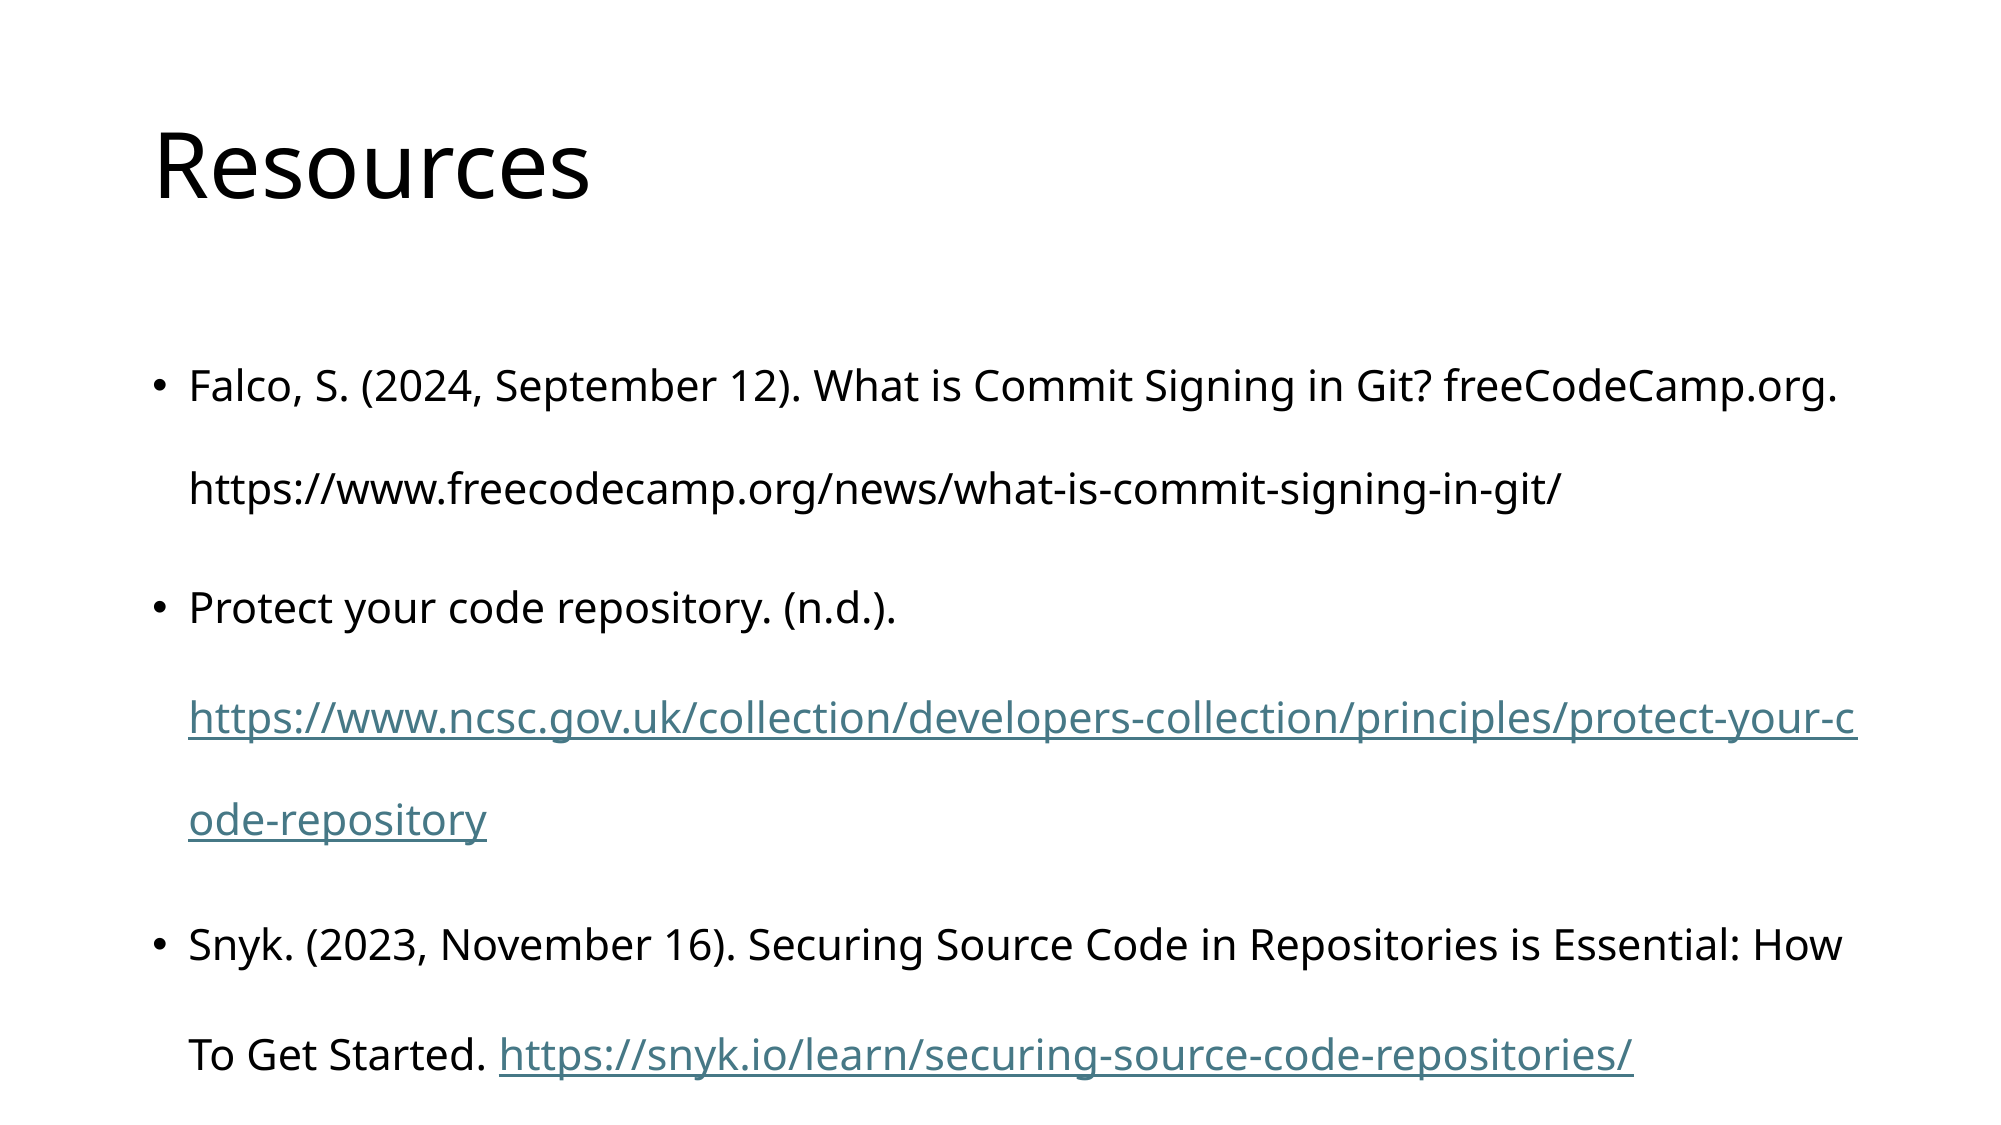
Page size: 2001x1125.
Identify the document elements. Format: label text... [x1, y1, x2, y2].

list Falco, S. (2024, September 12). What is Commit Signing in Git? freeCodeCamp.org. https://www.freecodecamp.org/news/what-is-commit-signing-in-git/ Protect your code repository. (n.d.). https://www.ncsc.gov.uk/collection/developers-collection/principles/protect-your-code-repository Snyk. (2023, November 16). Securing Source Code in Repositories is Essential: How To Get Started. https://snyk.io/learn/securing-source-code-repositories/ [137, 299, 1863, 1014]
title Resources [137, 59, 1863, 278]
